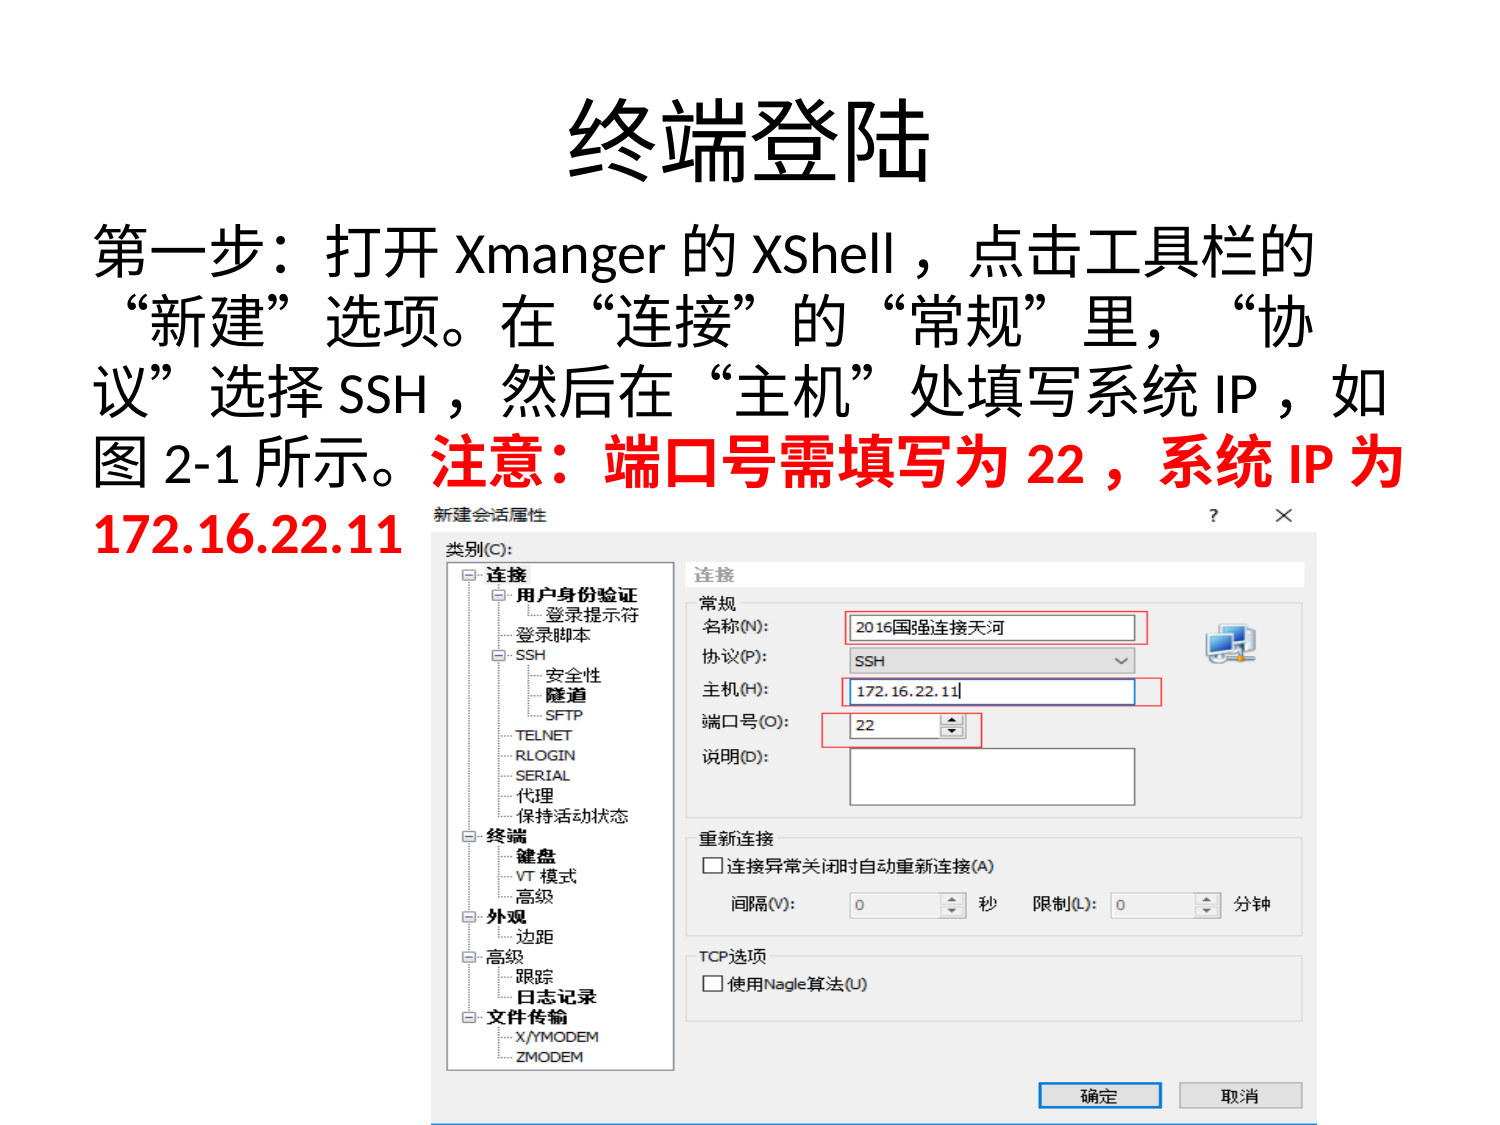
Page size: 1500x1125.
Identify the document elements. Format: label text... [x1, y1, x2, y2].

title 终端登陆 [75, 45, 1425, 233]
picture [430, 503, 1318, 1125]
list 第一步：打开Xmanger的XShell，点击工具栏的“新建”选项。在“连接”的“常规”里，“协议”选择SSH，然后在“主机”处填写系统IP，如图2-1所示。注意：端口号需填写为22，系统IP为172.16.22.11 [76, 208, 1427, 1125]
